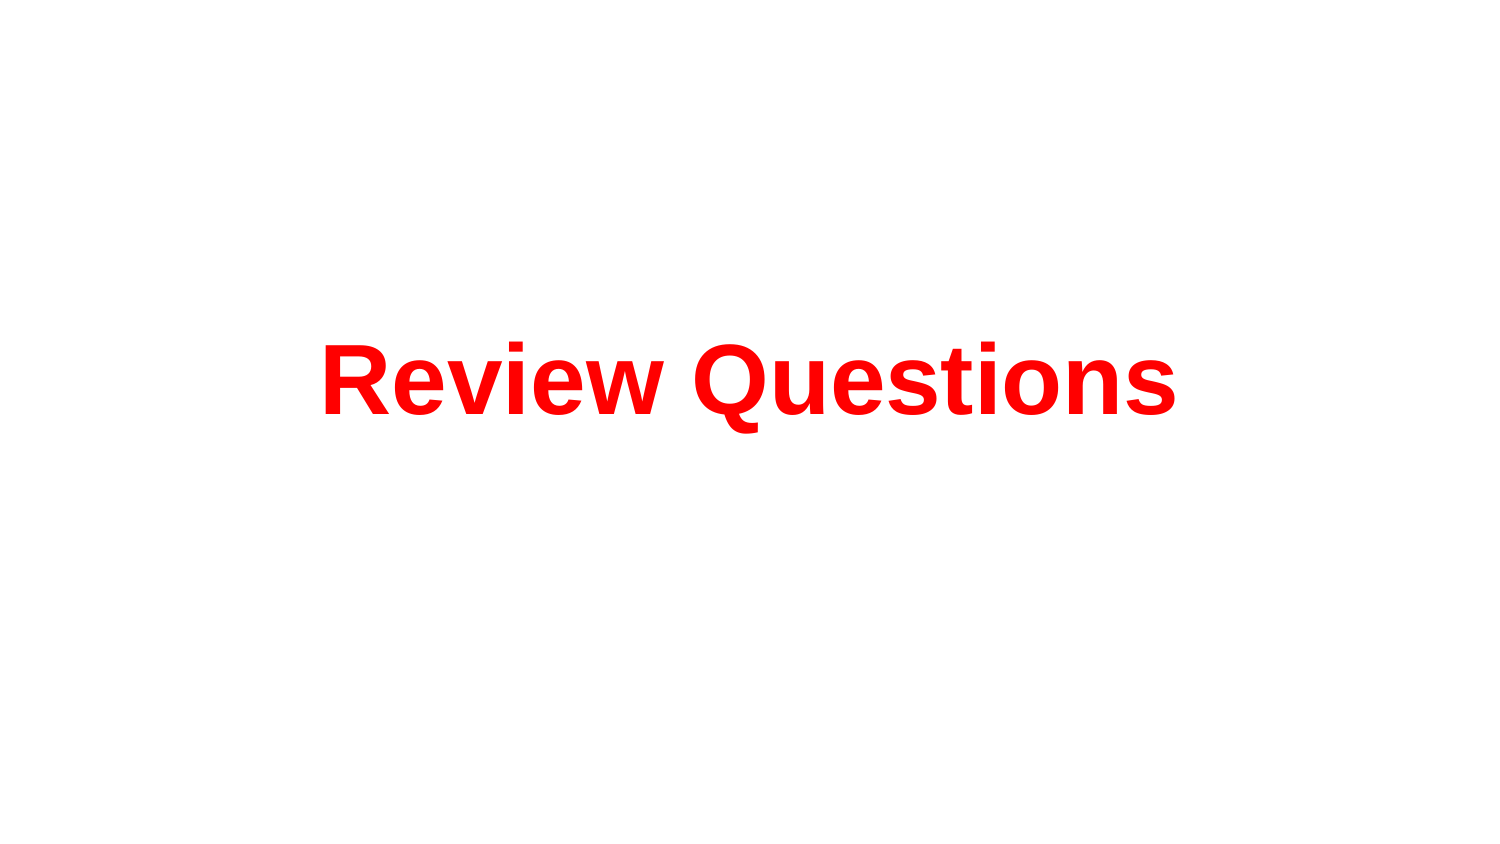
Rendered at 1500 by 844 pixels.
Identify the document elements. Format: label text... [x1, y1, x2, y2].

title Review Questions [112, 259, 1388, 450]
